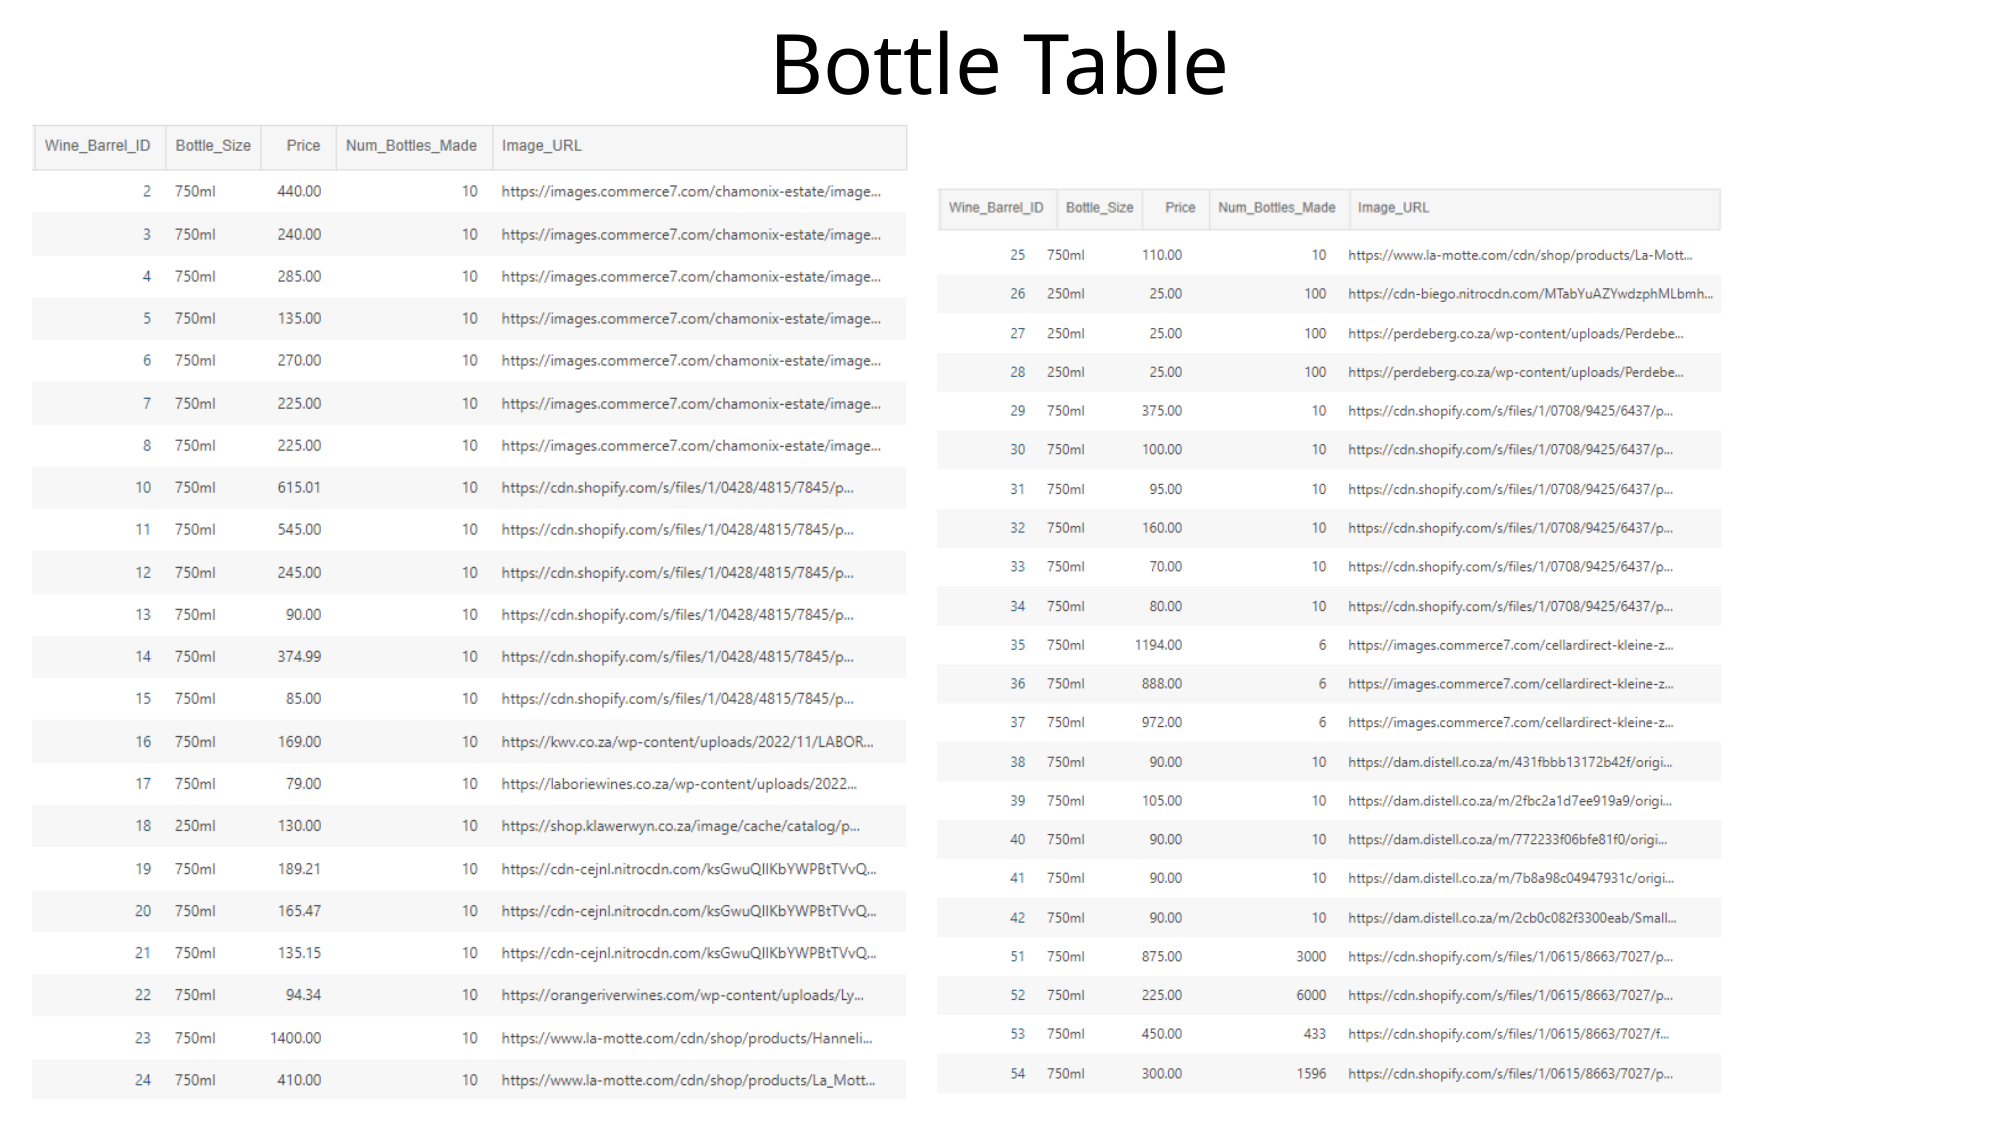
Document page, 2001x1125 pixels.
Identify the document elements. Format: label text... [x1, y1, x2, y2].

picture [935, 178, 1776, 1099]
text_box Bottle Table [137, 15, 1863, 213]
picture [32, 104, 926, 1099]
